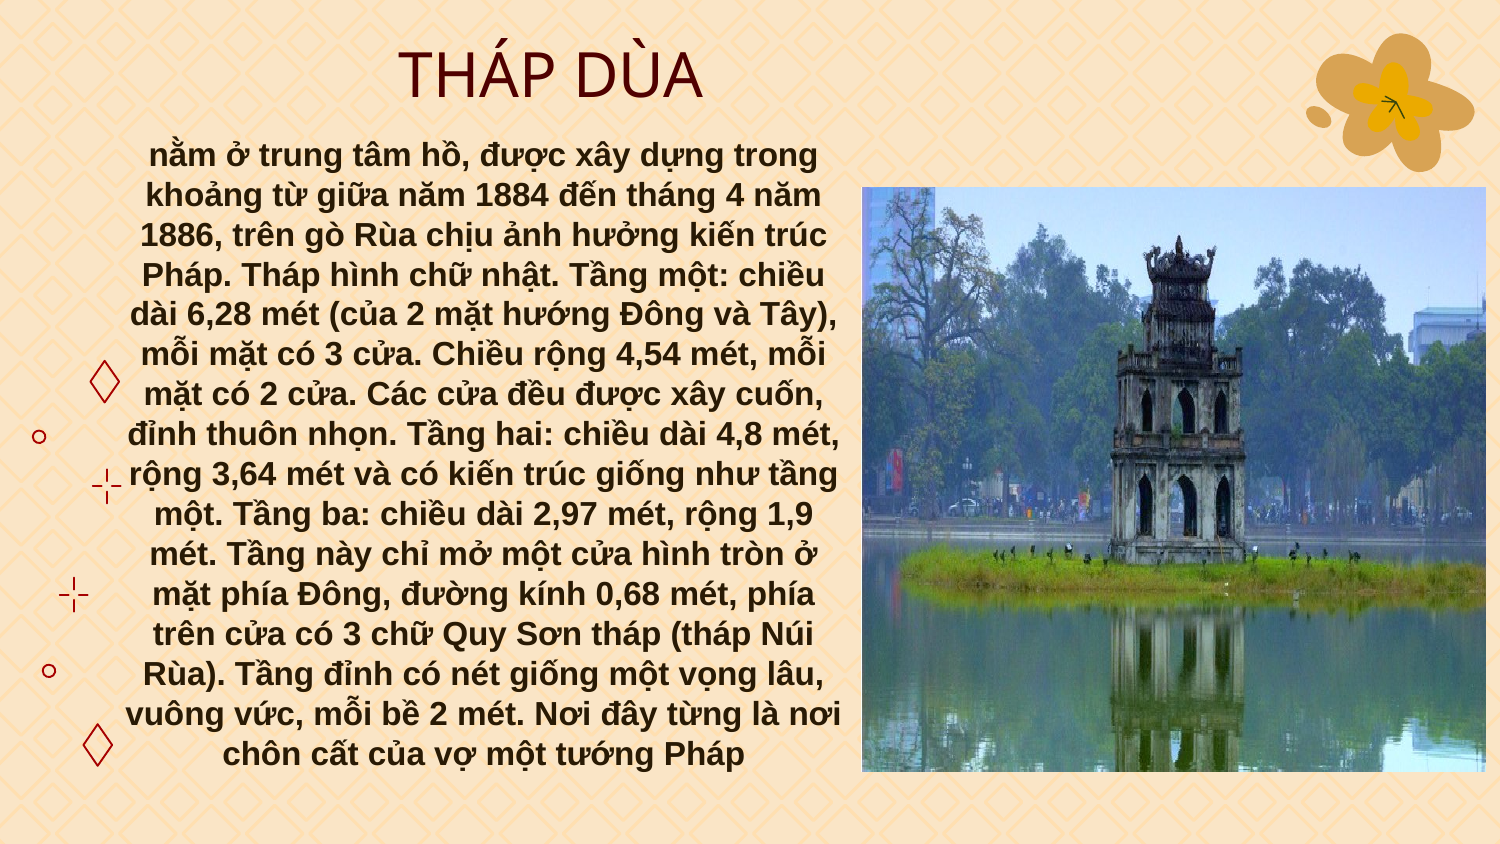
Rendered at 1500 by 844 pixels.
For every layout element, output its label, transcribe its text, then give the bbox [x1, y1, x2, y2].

title THÁP DÙA [247, 18, 856, 127]
picture [860, 187, 1486, 773]
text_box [1286, 0, 1500, 205]
subtitle nằm ở trung tâm hồ, được xây dựng trong khoảng từ giữa năm 1884 đến tháng 4 năm 1886, trên gò Rùa chịu ảnh hưởng kiến trúc Pháp. Tháp hình chữ nhật. Tầng một: chiều dài 6,28 mét (của 2 mặt hướng Đông và Tây), mỗi mặt có 3 cửa. Chiều rộng 4,54 mét, mỗi mặt có 2 cửa. Các cửa đều được xây cuốn, đỉnh thuôn nhọn. Tầng hai: chiều dài 4,8 mét, rộng 3,64 mét và có kiến trúc giống như tầng một. Tầng ba: chiều dài 2,97 mét, rộng 1,9 mét. Tầng này chỉ mở một cửa hình tròn ở mặt phía Đông, đường kính 0,68 mét, phía trên cửa có 3 chữ Quy Sơn tháp (tháp Núi Rùa). Tầng đỉnh có nét giống một vọng lâu, vuông vức, mỗi bề 2 mét. Nơi đây từng là nơi chôn cất của vợ một tướng Pháp [107, 123, 862, 822]
